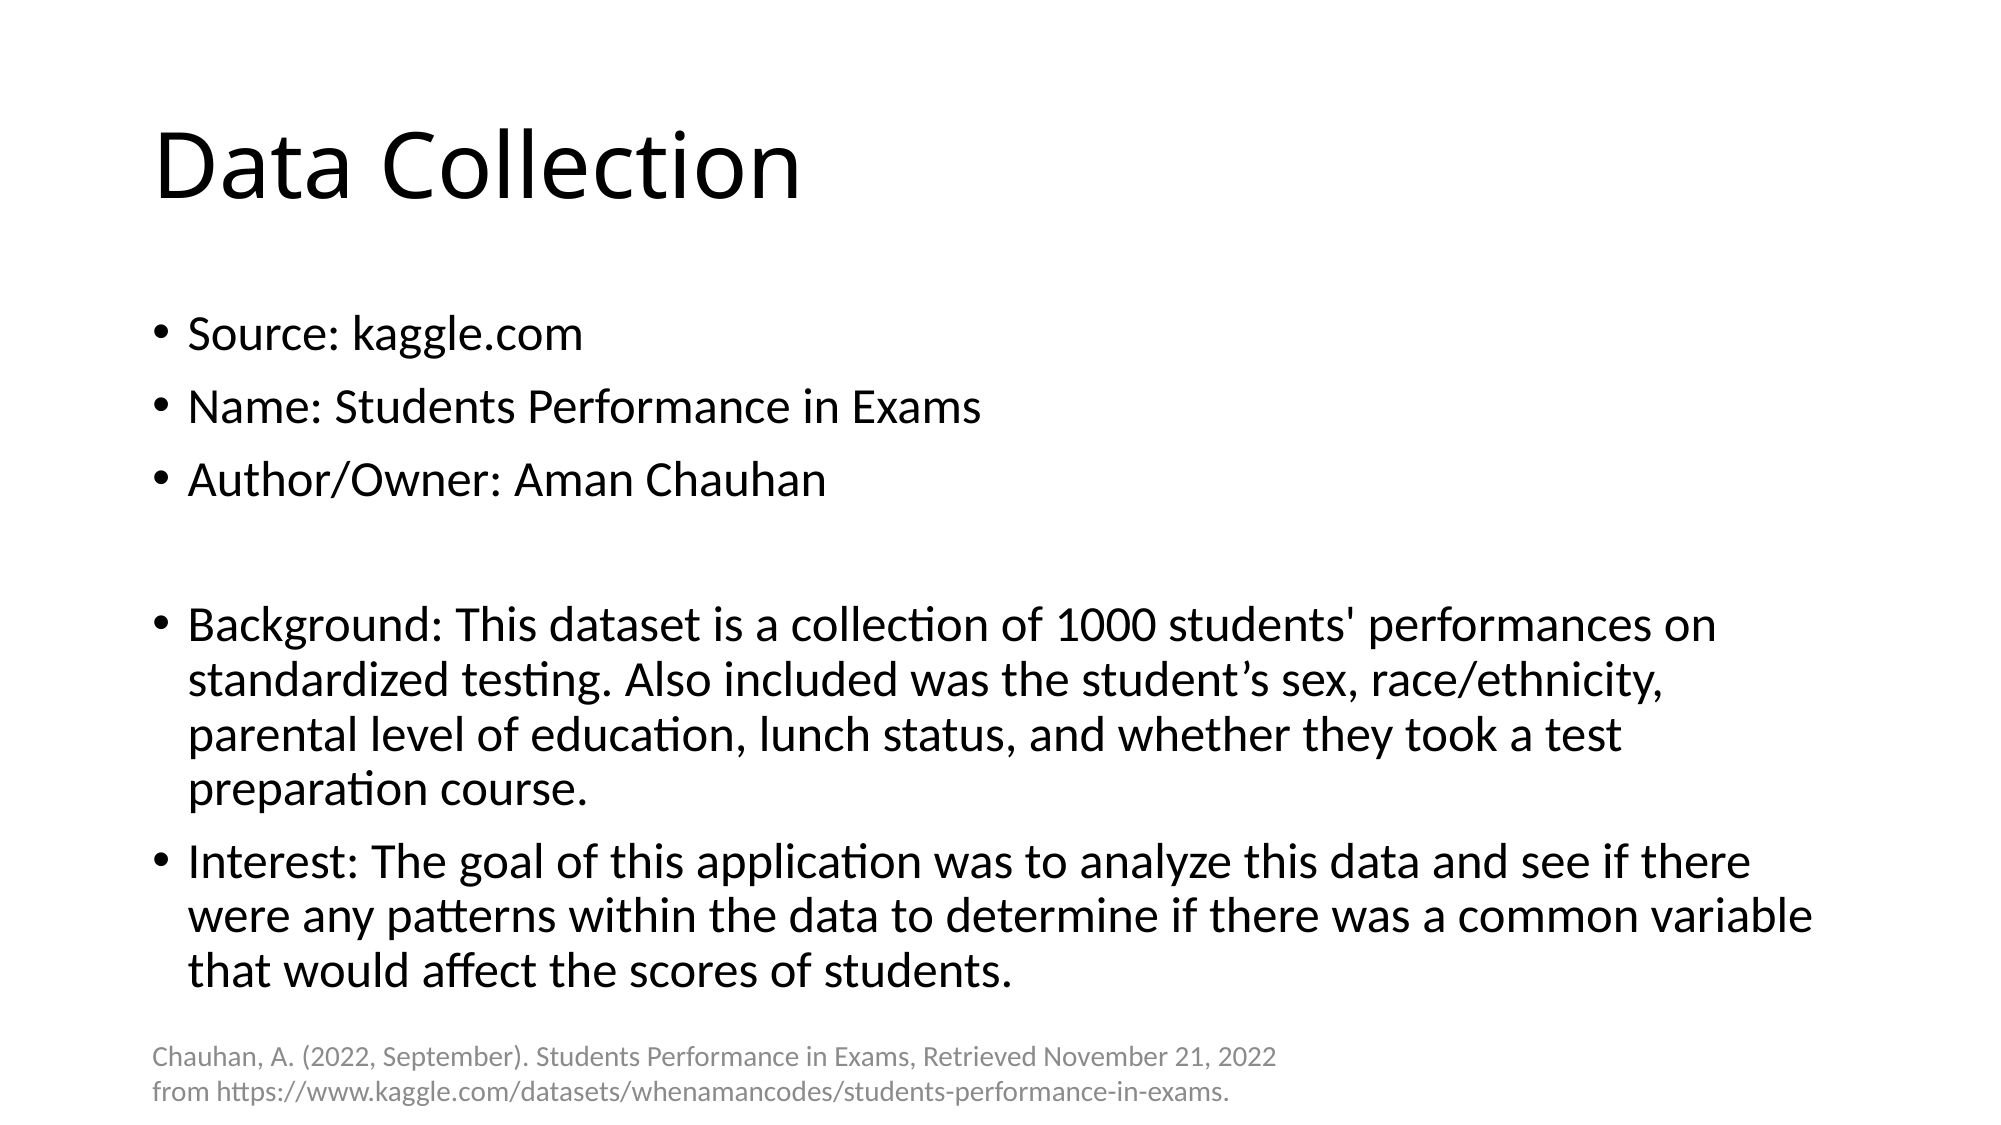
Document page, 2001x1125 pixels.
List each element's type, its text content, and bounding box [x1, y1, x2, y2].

footer Chauhan, A. (2022, September). Students Performance in Exams, Retrieved November 21, 2022 from https://www.kaggle.com/datasets/whenamancodes/students-performance-in-exams. [137, 1042, 1338, 1103]
title Data Collection [137, 59, 1863, 278]
list Source: kaggle.com Name: Students Performance in Exams Author/Owner: Aman Chauhan Background: This dataset is a collection of 1000 students' performances on standardized testing. Also included was the student’s sex, race/ethnicity, parental level of education, lunch status, and whether they took a test preparation course. Interest: The goal of this application was to analyze this data and see if there were any patterns within the data to determine if there was a common variable that would affect the scores of students. [137, 299, 1863, 1014]
